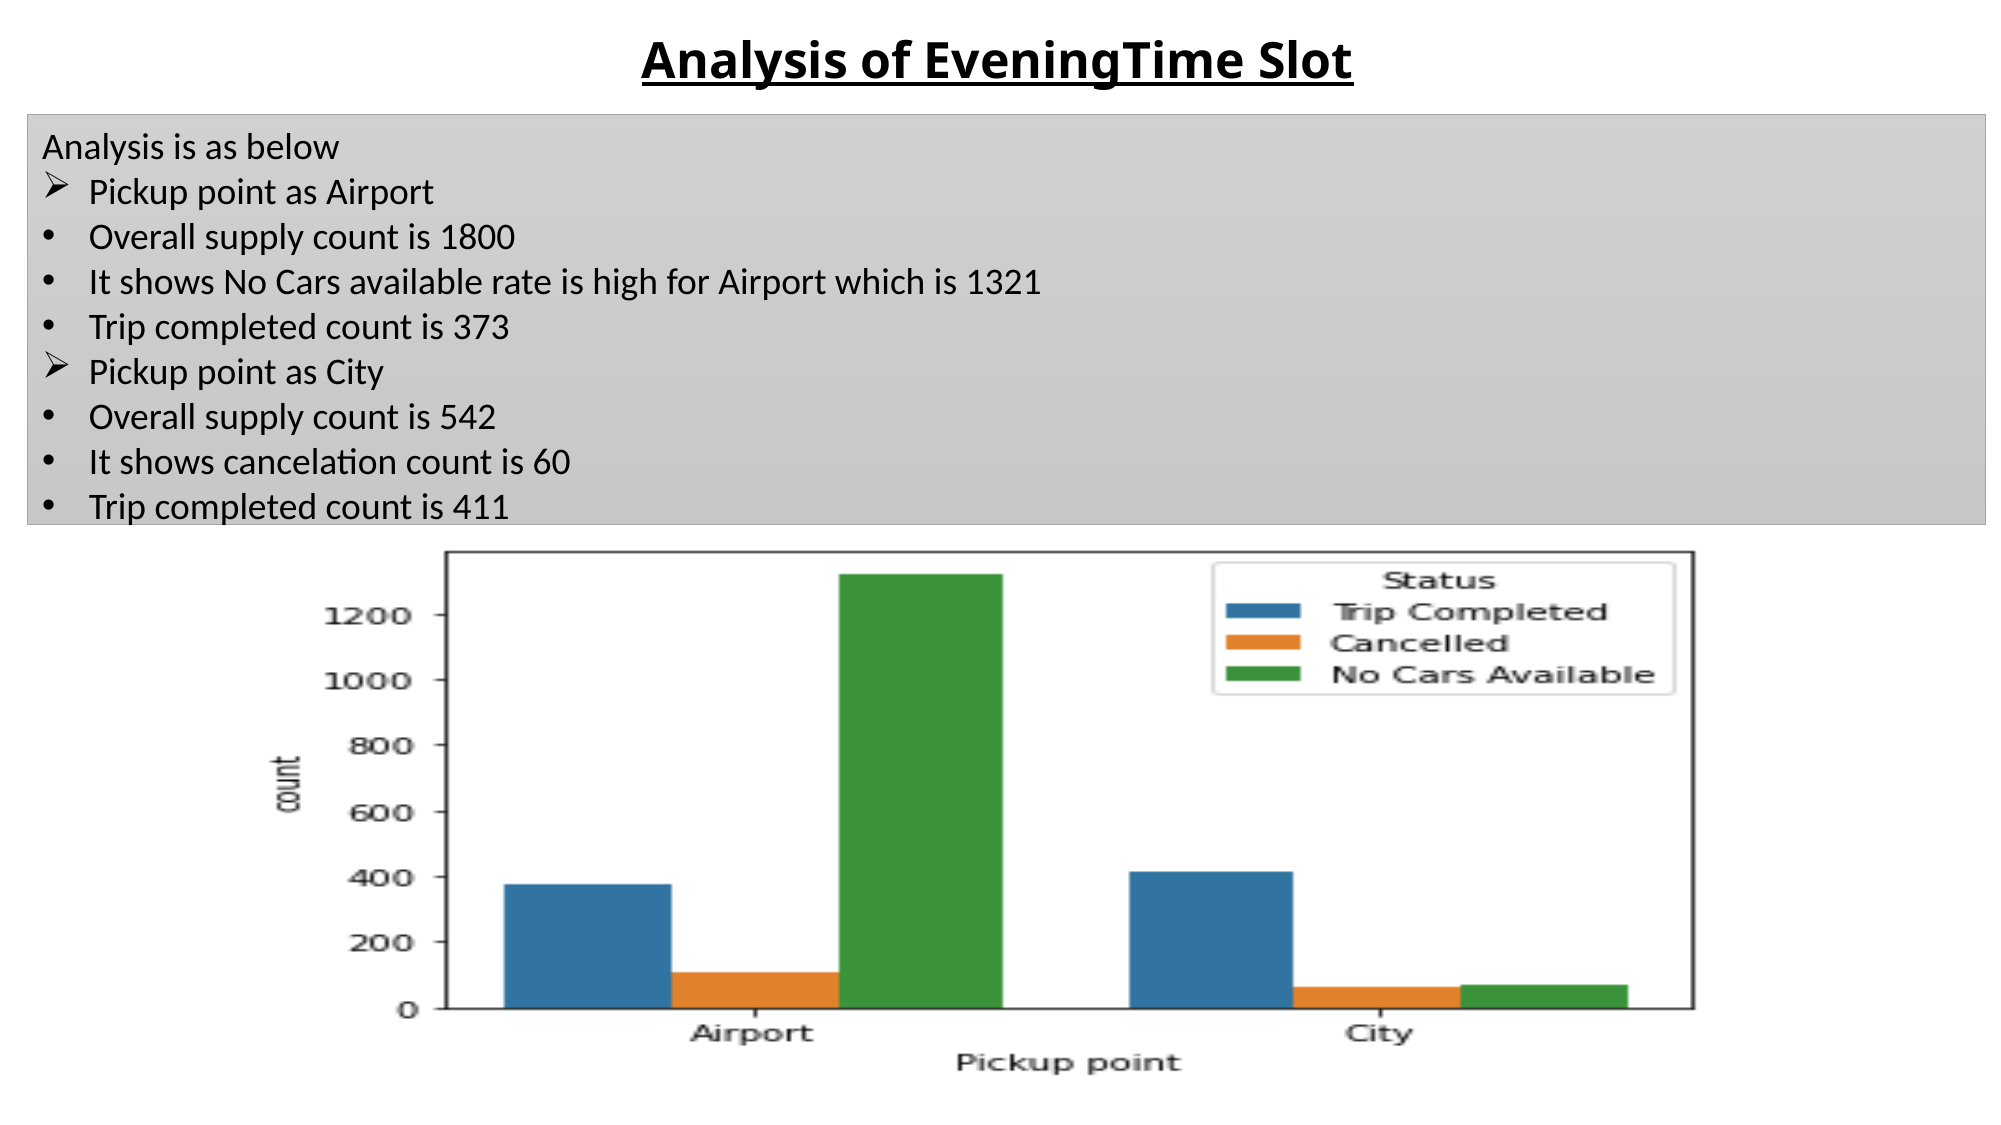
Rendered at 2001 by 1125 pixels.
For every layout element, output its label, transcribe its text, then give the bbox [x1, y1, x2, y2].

title Analysis of EveningTime Slot [135, 24, 1861, 100]
picture [245, 539, 1715, 1088]
text_box Analysis is as below Pickup point as Airport Overall supply count is 1800 It shows No Cars available rate is high for Airport which is 1321 Trip completed count is 373 Pickup point as City Overall supply count is 542 It shows cancelation count is 60 Trip completed count is 411 [27, 114, 1986, 525]
